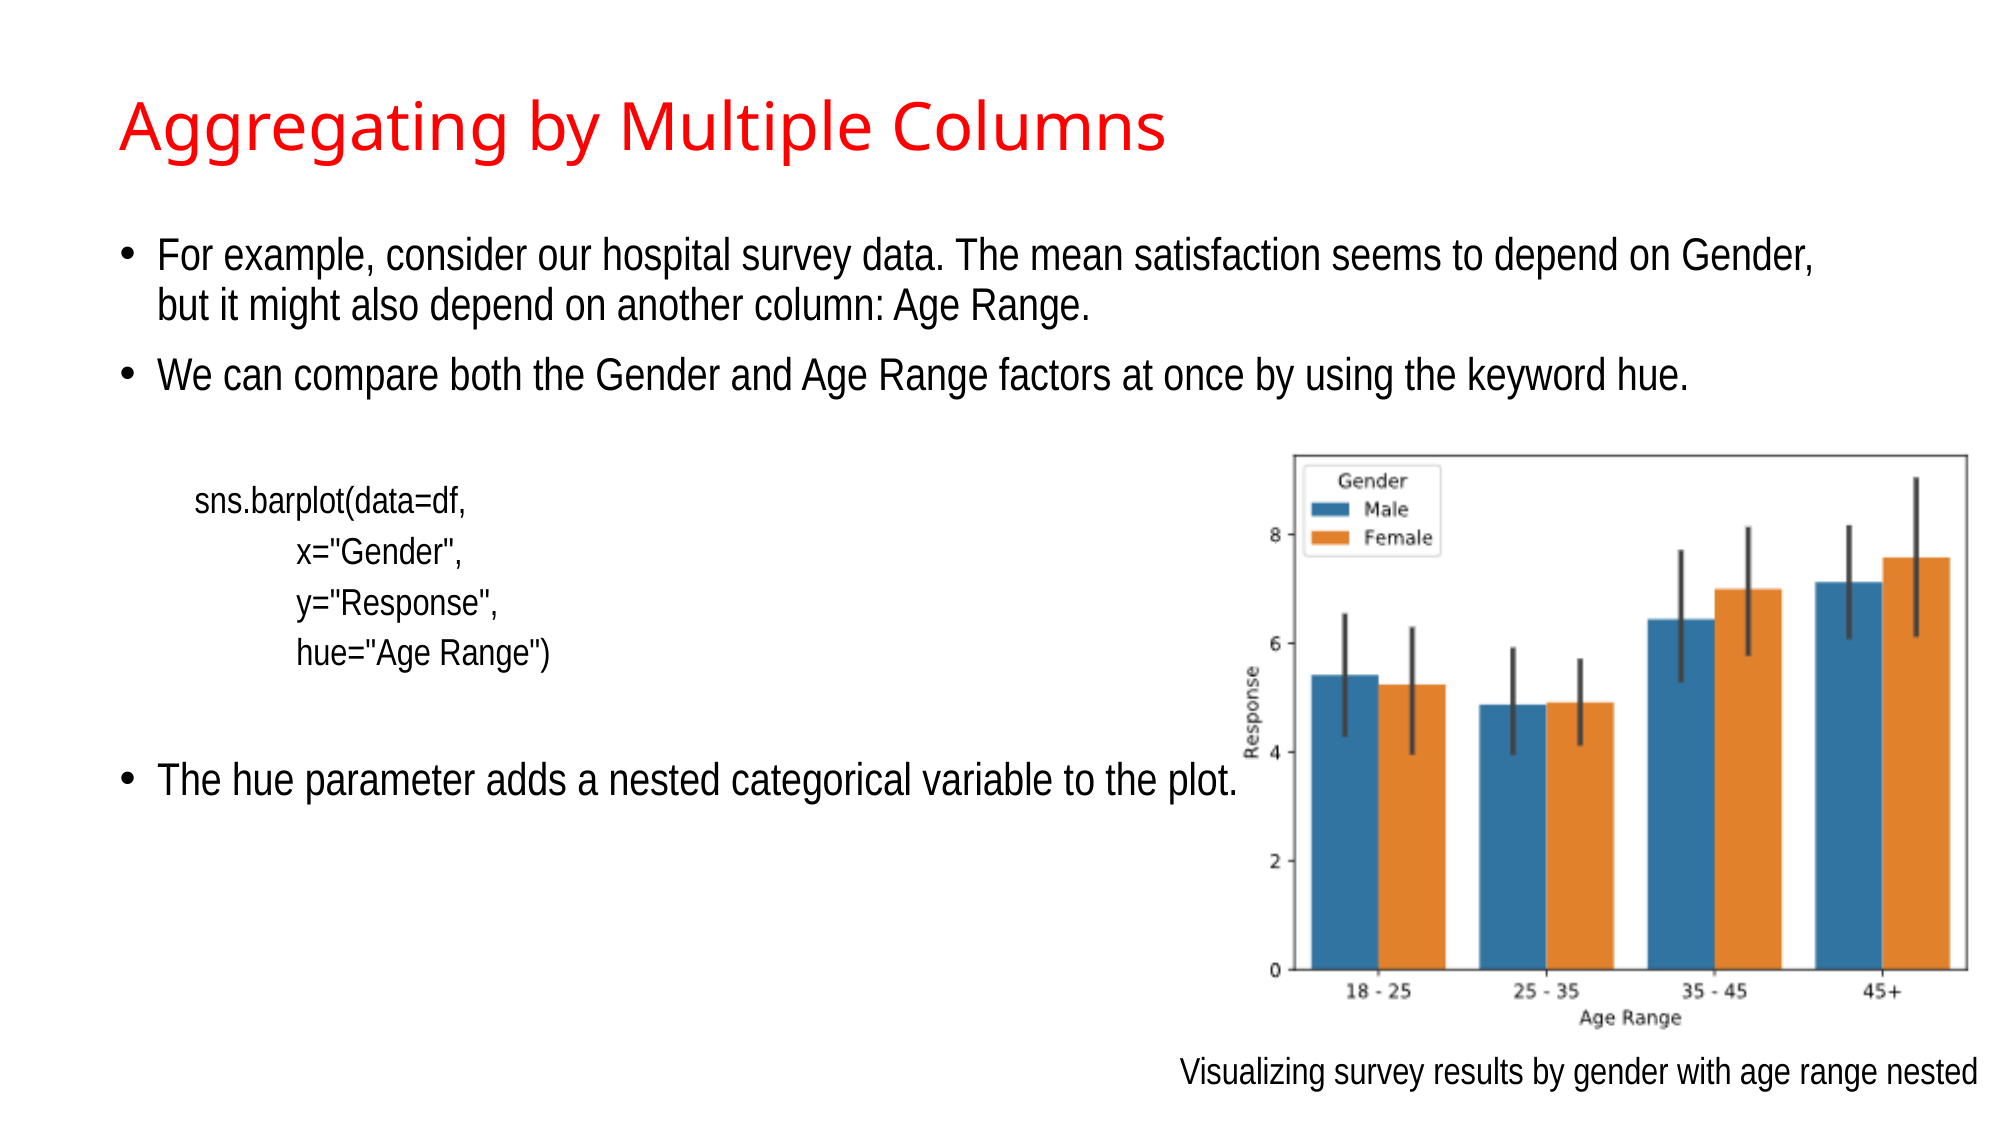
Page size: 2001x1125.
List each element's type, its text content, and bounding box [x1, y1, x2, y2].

picture [1222, 421, 2000, 1040]
text_box Visualizing survey results by gender with age range nested [1165, 1039, 1994, 1100]
text_box For example, consider our hospital survey data. The mean satisfaction seems to depend on Gender, but it might also depend on another column: Age Range. We can compare both the Gender and Age Range factors at once by using the keyword hue. sns.barplot(data=df, x="Gender", y="Response", hue="Age Range") The hue parameter adds a nested categorical variable to the plot. [104, 223, 1863, 1014]
text_box Aggregating by Multiple Columns [104, 59, 1863, 198]
